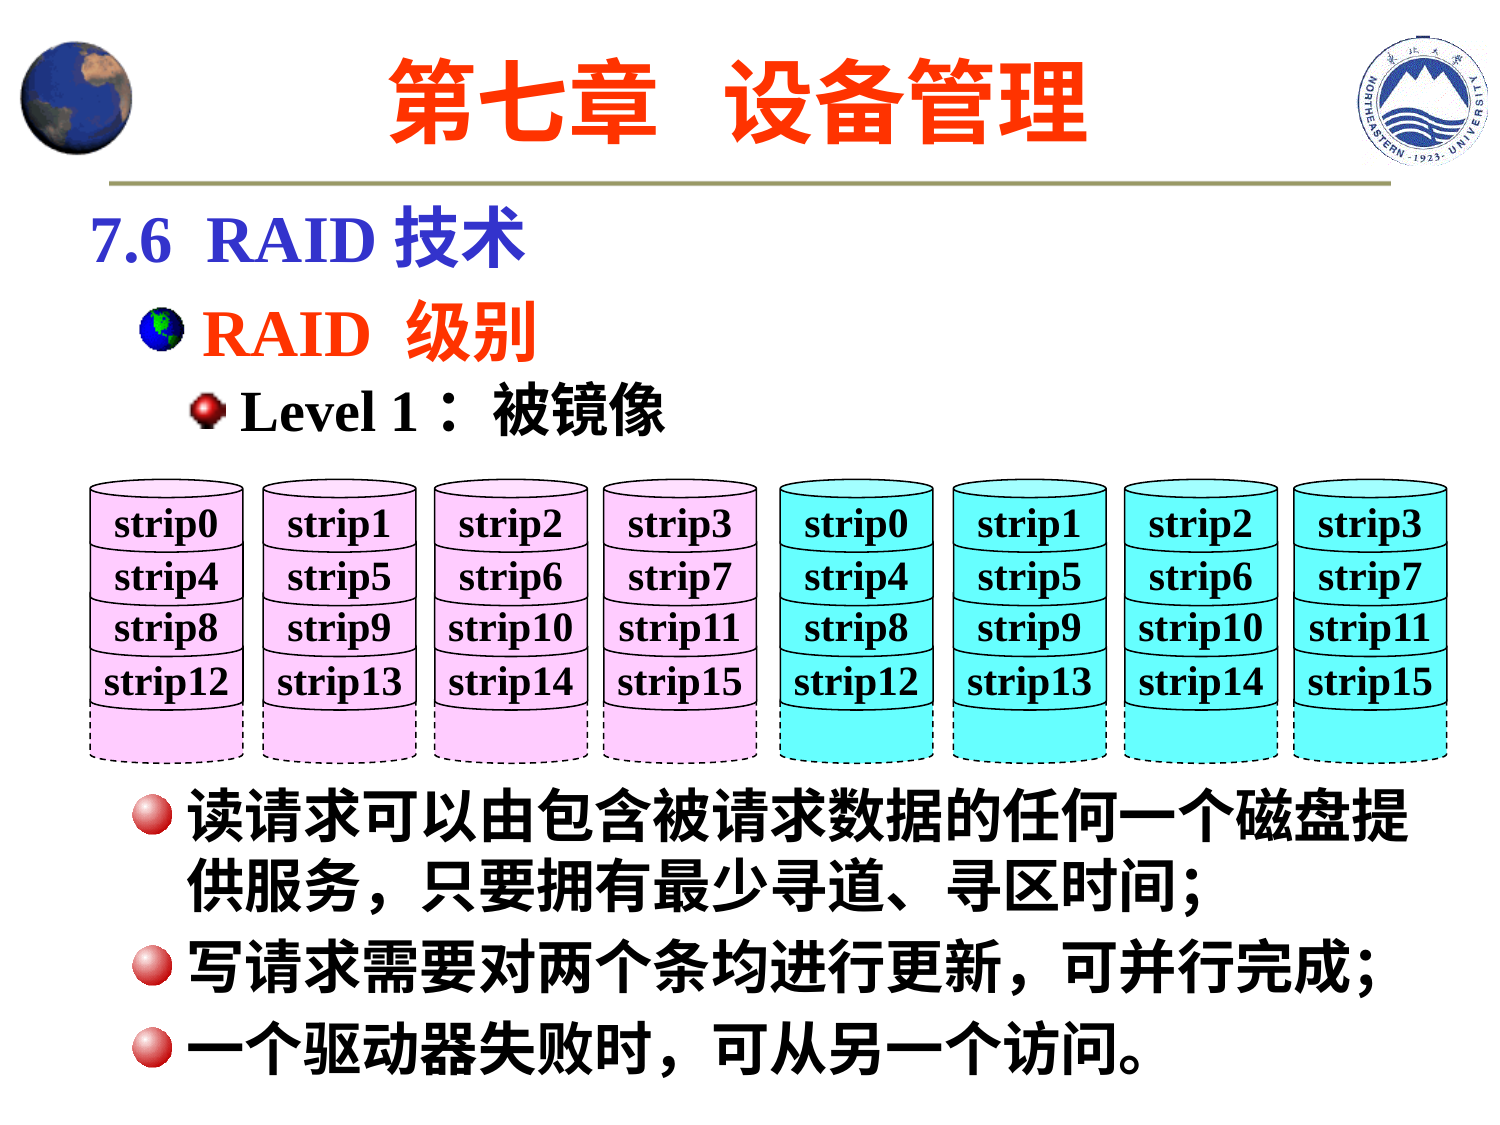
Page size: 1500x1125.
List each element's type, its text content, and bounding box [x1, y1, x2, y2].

list Level 1：被镜像 [169, 361, 1459, 457]
text_box RAID 级别 [123, 267, 809, 393]
picture [184, 393, 226, 429]
text_box 读请求可以由包含被请求数据的任何一个磁盘提供服务，只要拥有最少寻道、寻区时间； 写请求需要对两个条均进行更新，可并行完成； 一个驱动器失败时，可从另一个访问。 [112, 771, 1459, 1090]
picture [138, 306, 186, 353]
picture [1352, 33, 1490, 171]
picture [127, 944, 177, 986]
picture [127, 793, 177, 835]
picture [127, 1026, 177, 1068]
text_box 第七章 设备管理 [174, 37, 1300, 163]
text_box 7.6 RAID技术 [74, 188, 1413, 284]
picture [109, 175, 1391, 188]
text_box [89, 479, 1448, 764]
picture [0, 37, 138, 161]
